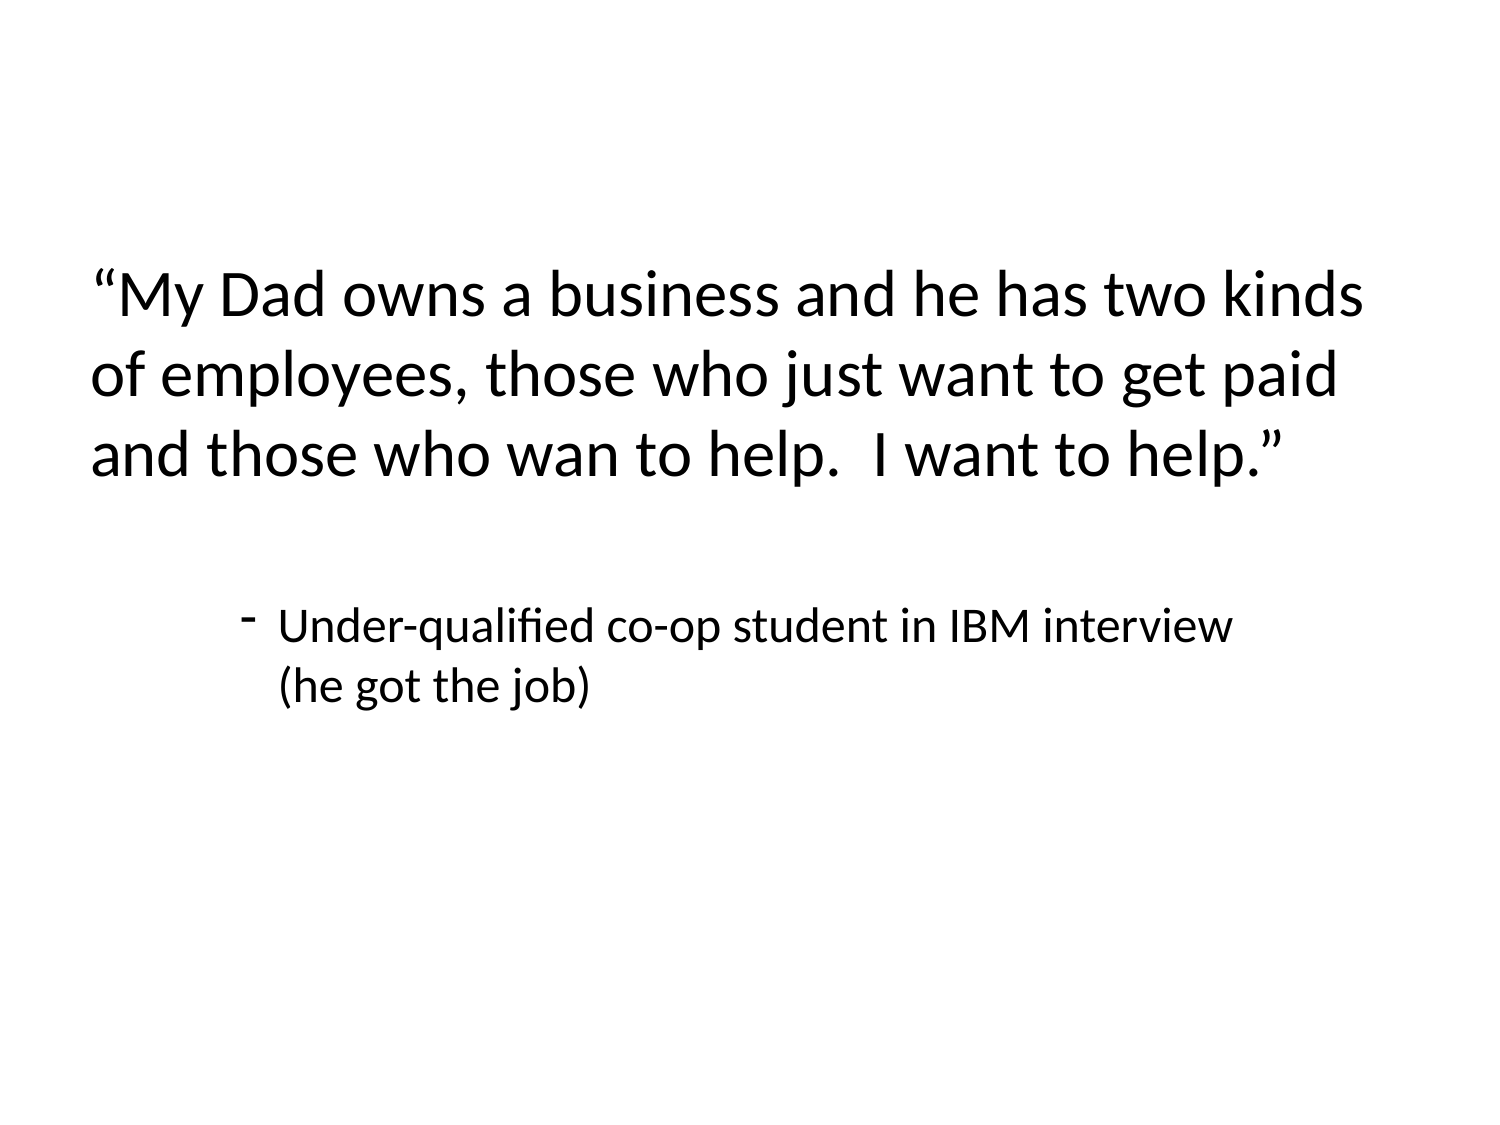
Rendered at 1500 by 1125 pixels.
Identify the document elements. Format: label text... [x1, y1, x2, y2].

list “My Dad owns a business and he has two kinds of employees, those who just want to get paid and those who wan to help. I want to help.” Under-qualified co-op student in IBM interview (he got the job) [75, 241, 1425, 985]
